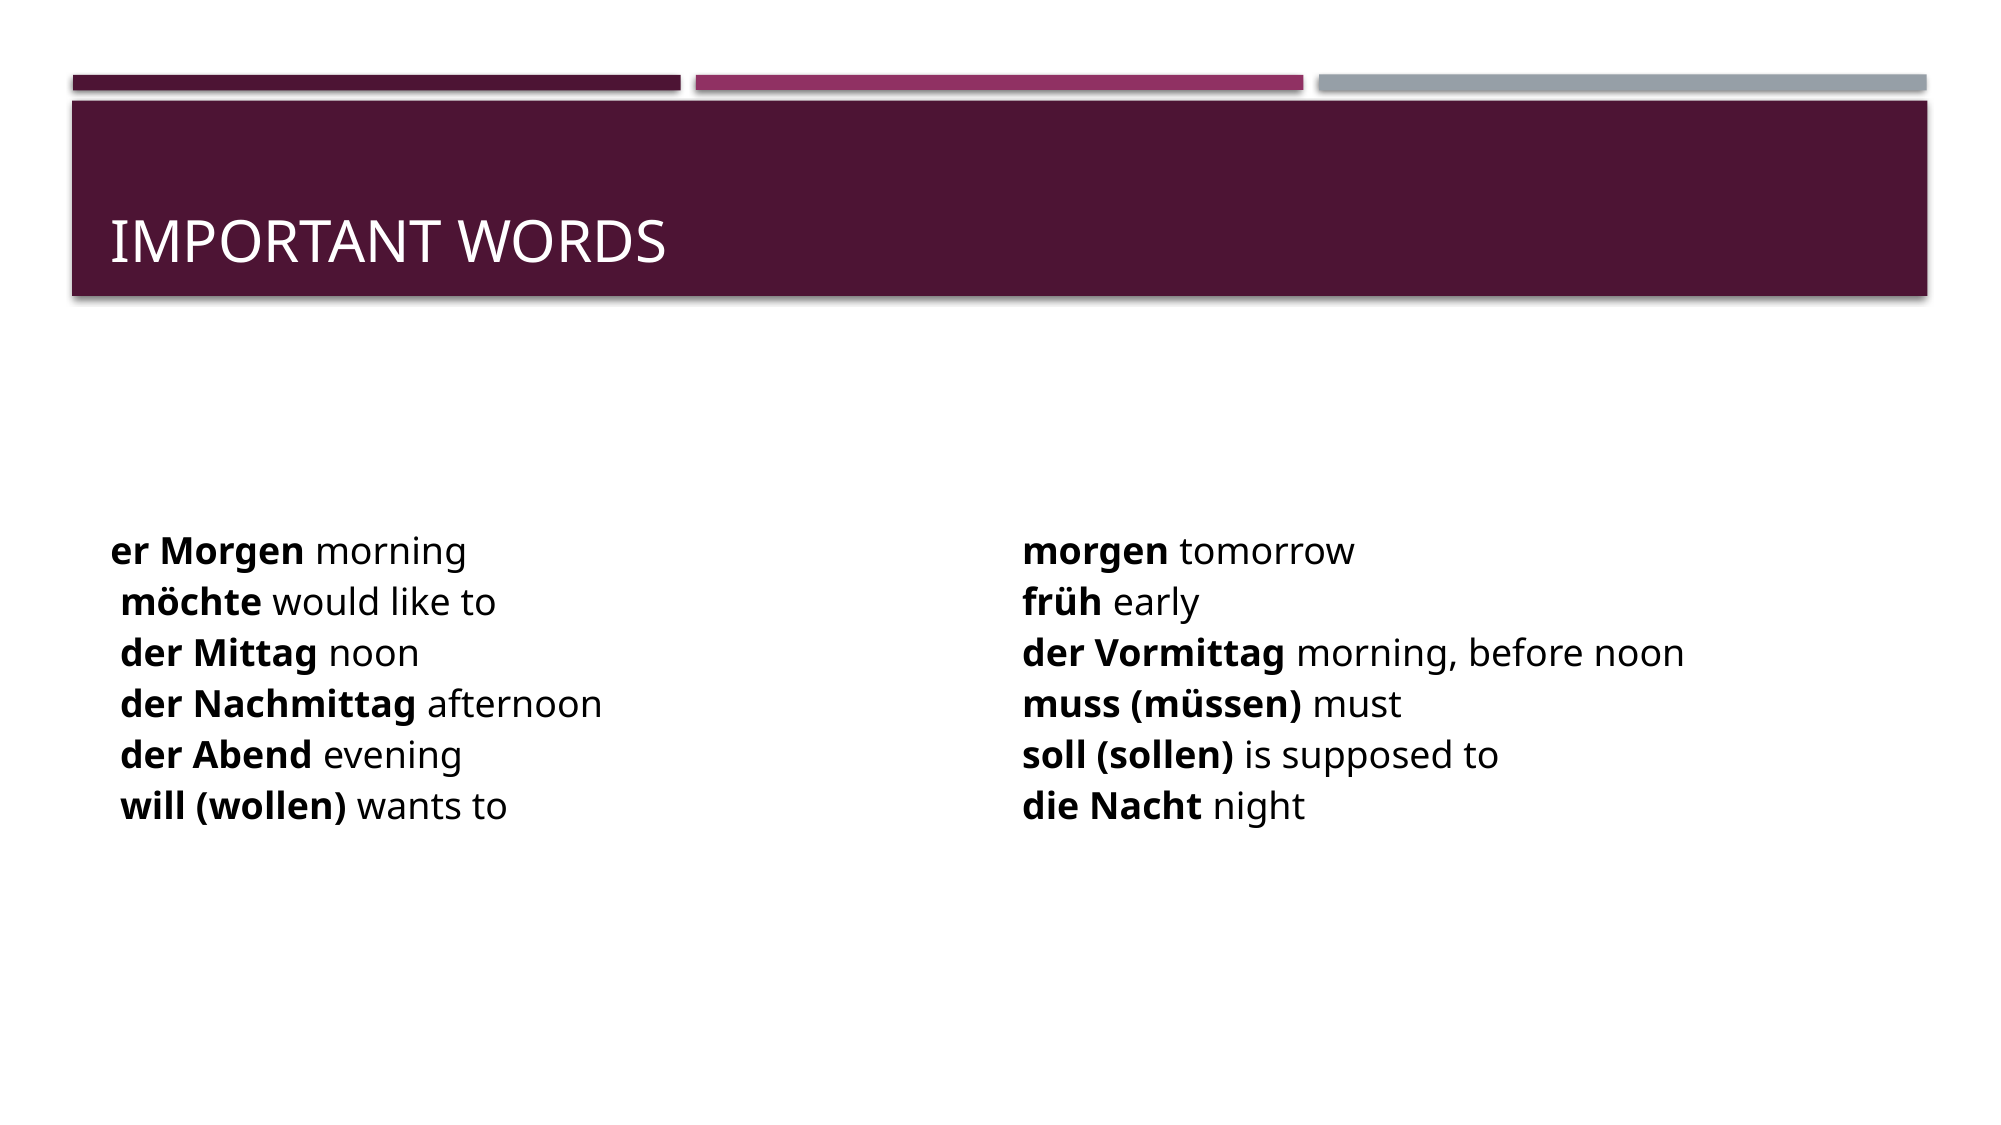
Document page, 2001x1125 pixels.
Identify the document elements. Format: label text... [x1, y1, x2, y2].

title Important words [95, 115, 1905, 282]
table_header er Morgen morning möchte would like to der Mittag noon der Nachmittag afternoon der Abend evening will (wollen) wants to [95, 517, 1000, 838]
table_header morgen tomorrow früh early der Vormittag morning, before noon muss (müssen) must soll (sollen) is supposed to die Nacht night [1000, 517, 1905, 838]
